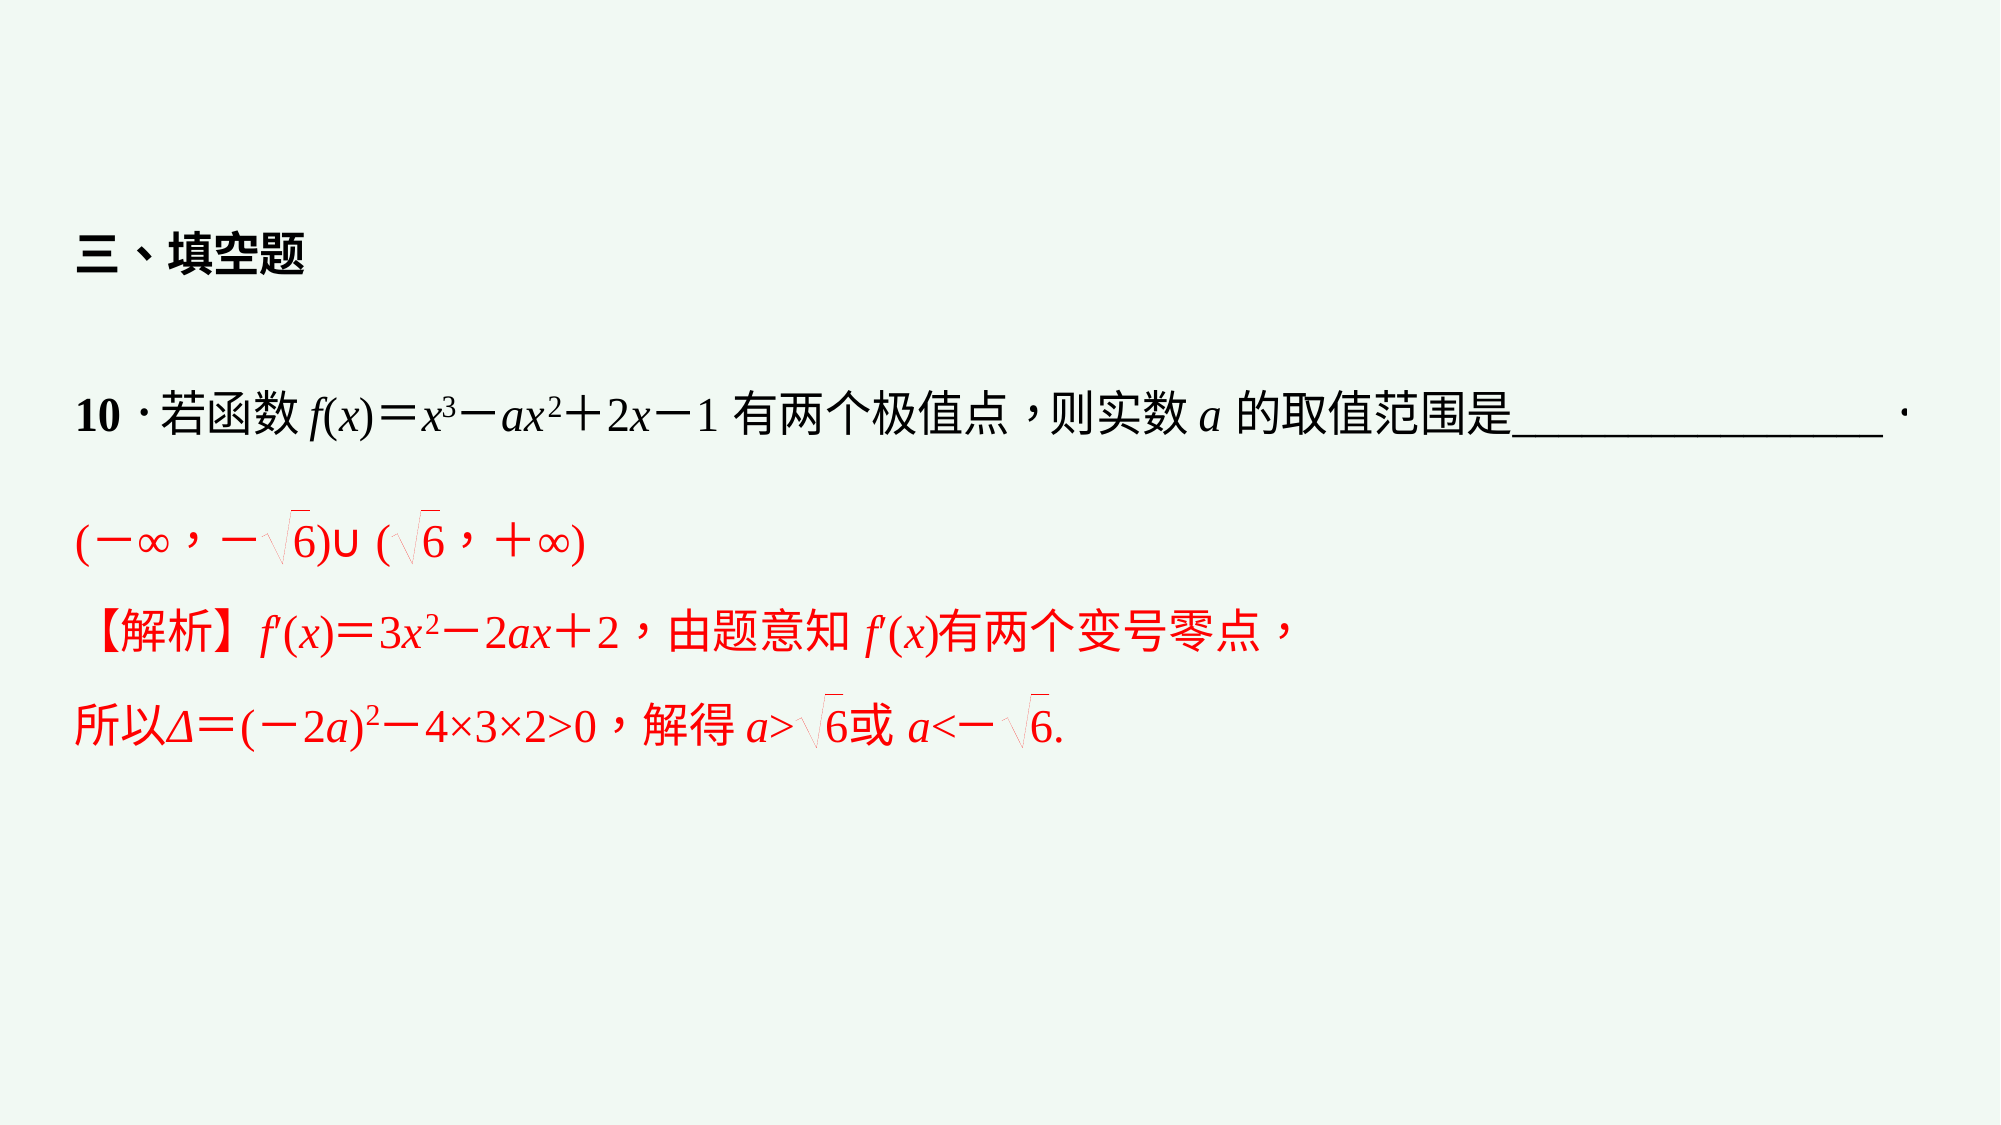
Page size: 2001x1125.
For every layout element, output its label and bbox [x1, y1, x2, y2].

text_box [74, 200, 1907, 379]
text_box [74, 379, 1907, 453]
text_box [74, 510, 1907, 789]
